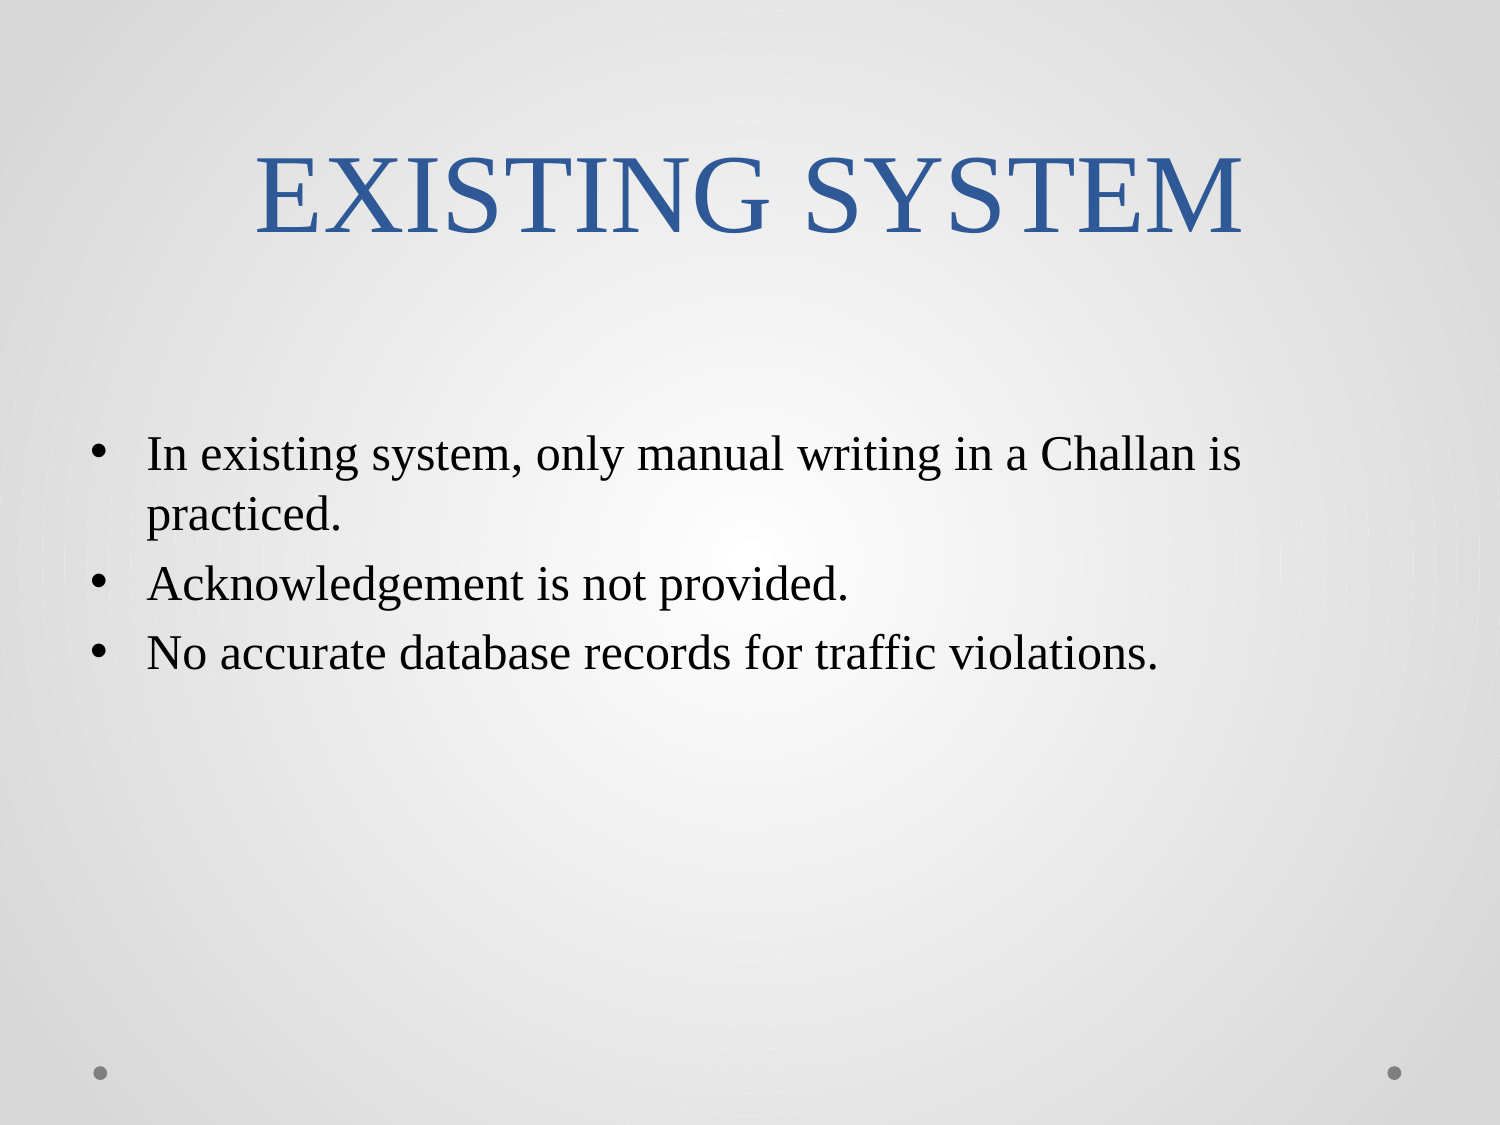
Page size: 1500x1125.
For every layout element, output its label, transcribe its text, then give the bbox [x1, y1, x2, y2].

title EXISTING SYSTEM [75, 0, 1425, 263]
list In existing system, only manual writing in a Challan is practiced. Acknowledgement is not provided. No accurate database records for traffic violations. [75, 412, 1425, 1005]
